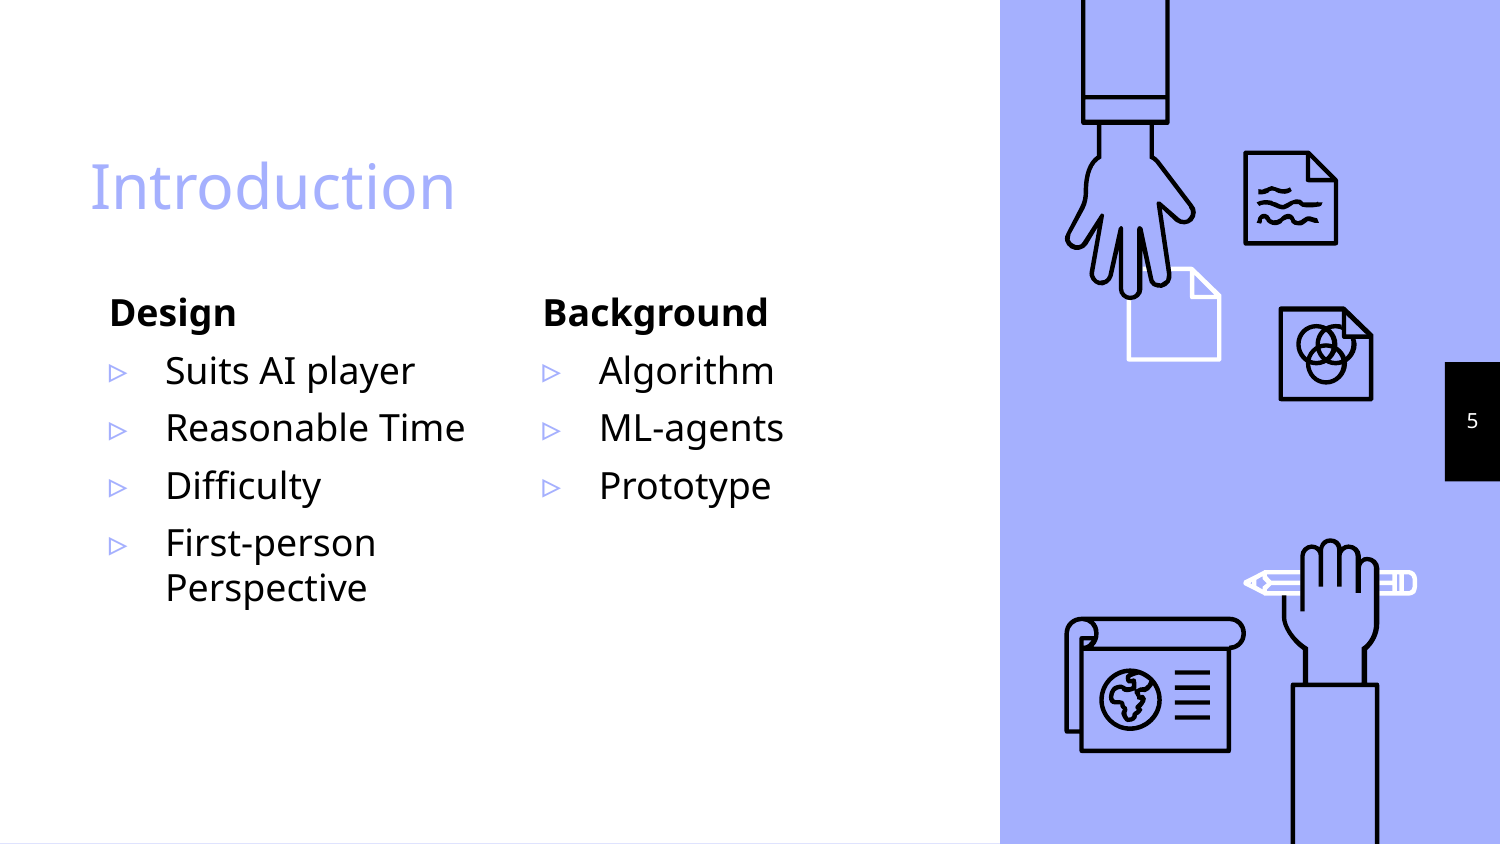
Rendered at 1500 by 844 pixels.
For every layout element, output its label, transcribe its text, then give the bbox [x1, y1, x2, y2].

title Introduction [75, 96, 918, 237]
list Background Algorithm ML-agents Prototype [508, 274, 918, 792]
slide_number 5 [1444, 362, 1500, 482]
list Design Suits AI player Reasonable Time Difficulty First-person Perspective [75, 274, 485, 792]
